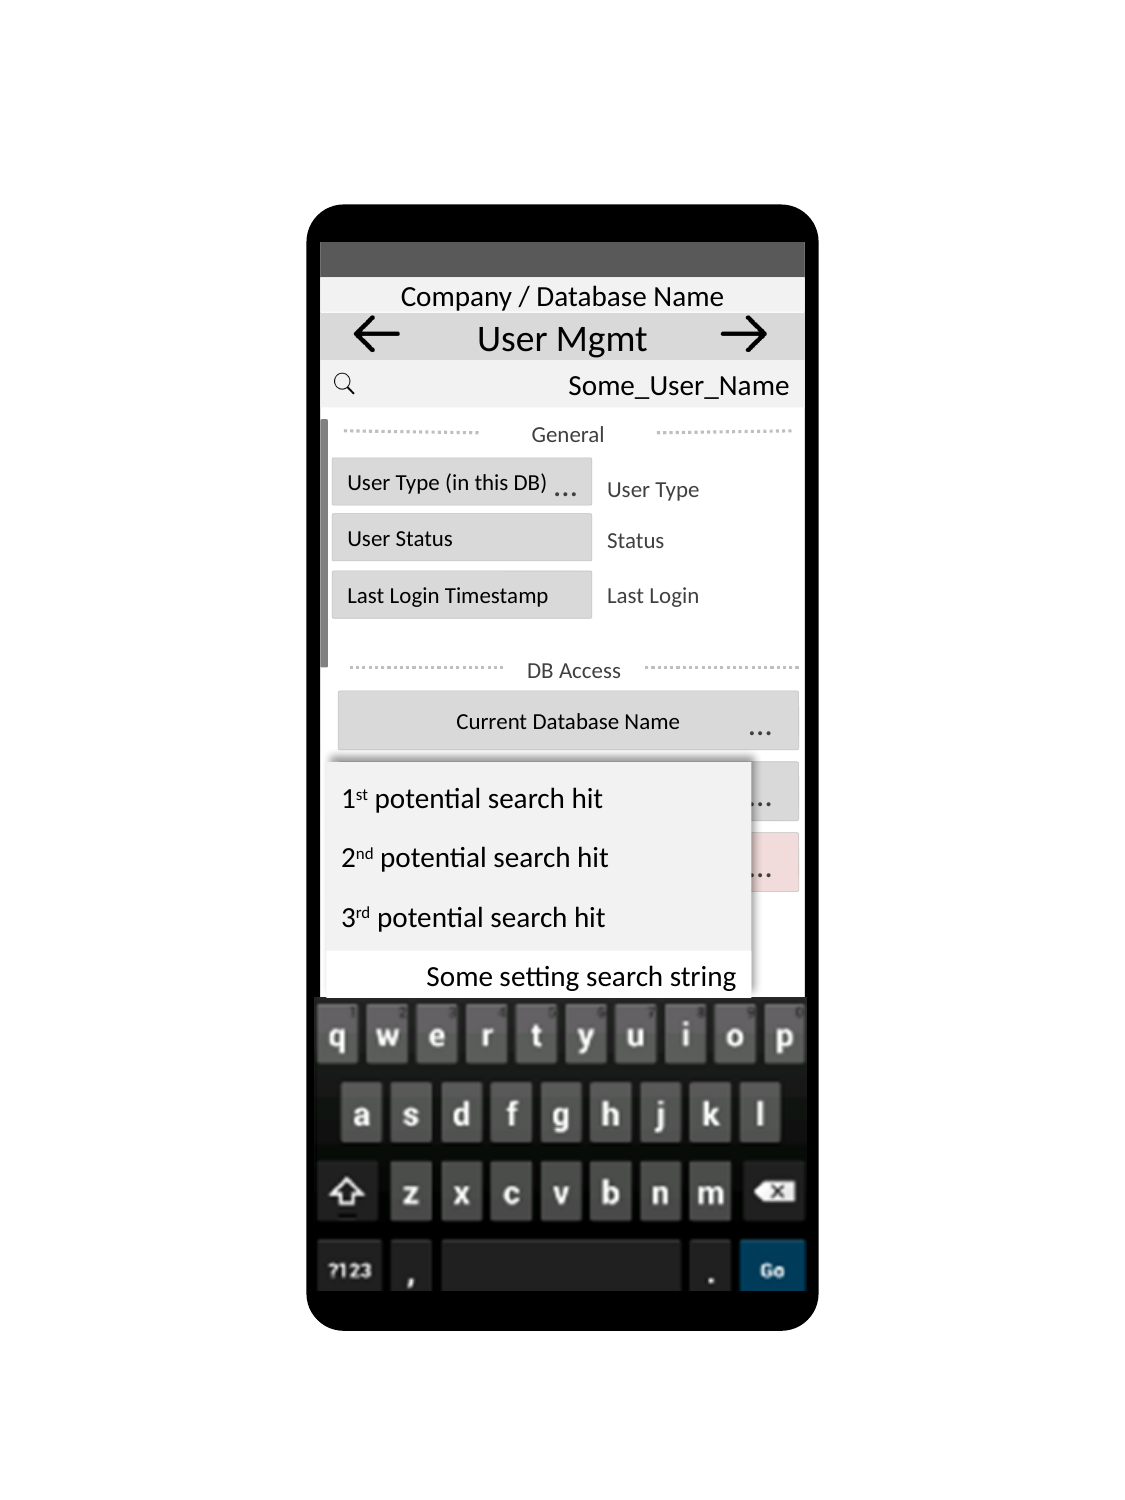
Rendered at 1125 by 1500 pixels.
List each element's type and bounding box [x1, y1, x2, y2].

text_box [308, 206, 817, 1329]
